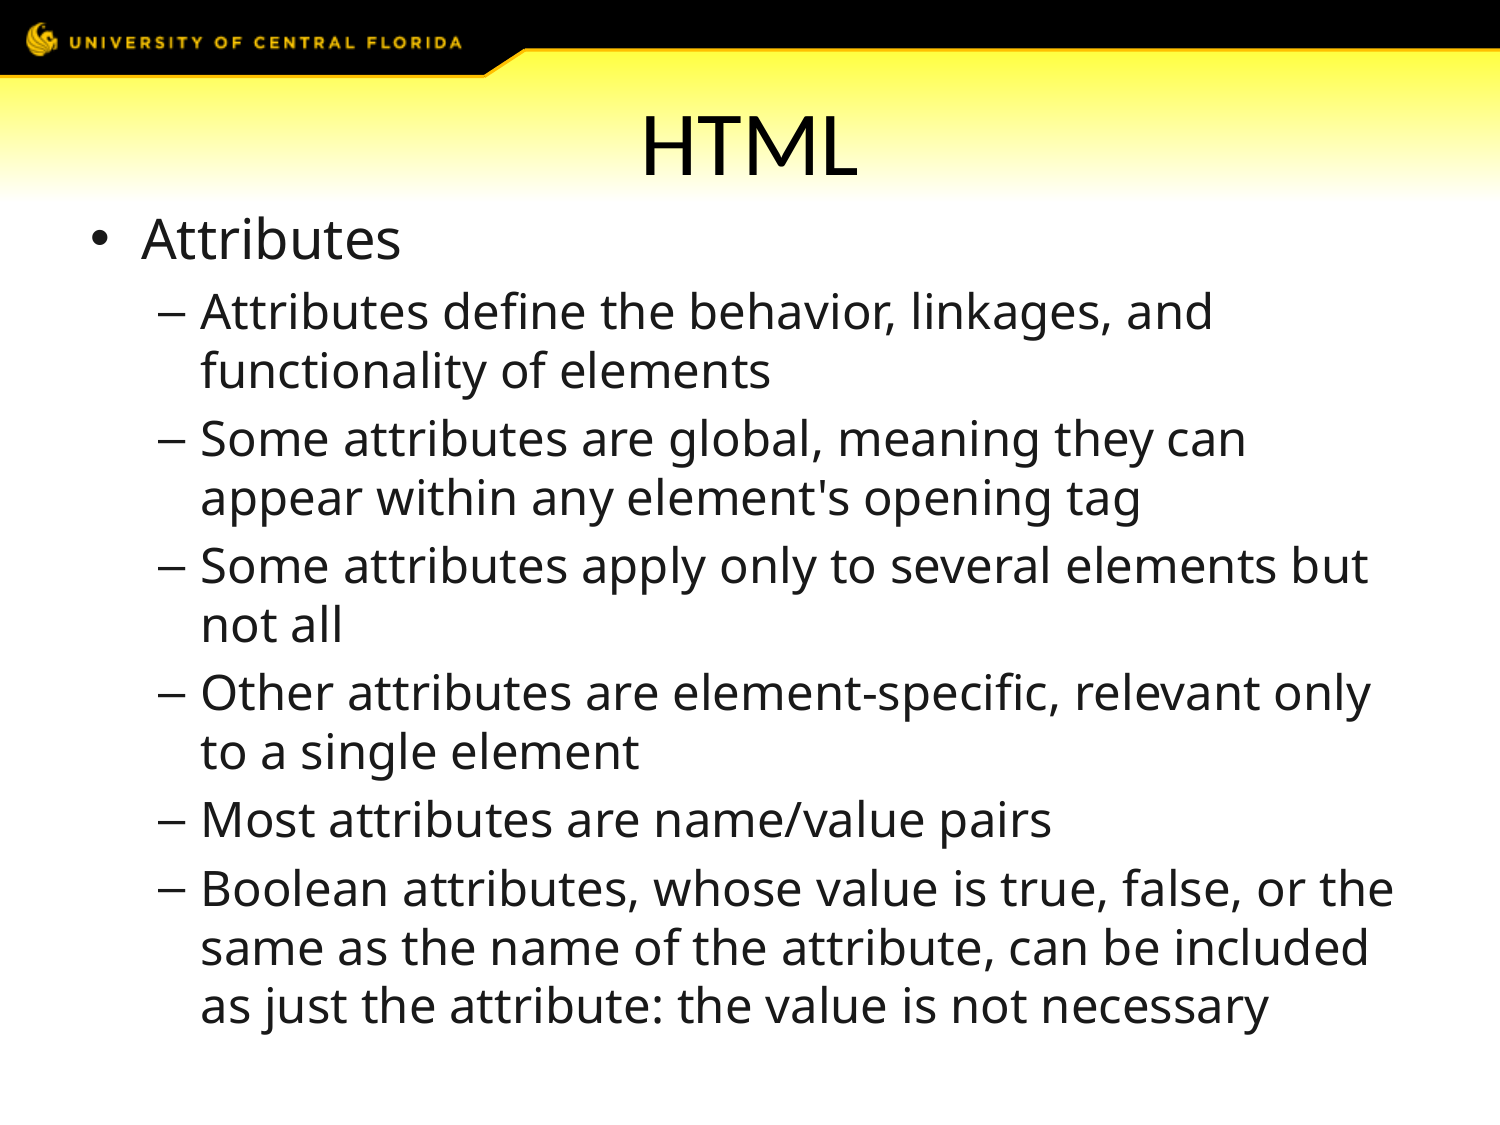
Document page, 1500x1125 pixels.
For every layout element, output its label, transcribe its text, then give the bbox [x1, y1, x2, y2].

list Attributes Attributes define the behavior, linkages, and functionality of elements Some attributes are global, meaning they can appear within any element's opening tag Some attributes apply only to several elements but not all Other attributes are element-specific, relevant only to a single element Most attributes are name/value pairs Boolean attributes, whose value is true, false, or the same as the name of the attribute, can be included as just the attribute: the value is not necessary [75, 196, 1425, 1059]
title HTML [75, 45, 1425, 196]
picture [0, 0, 484, 74]
